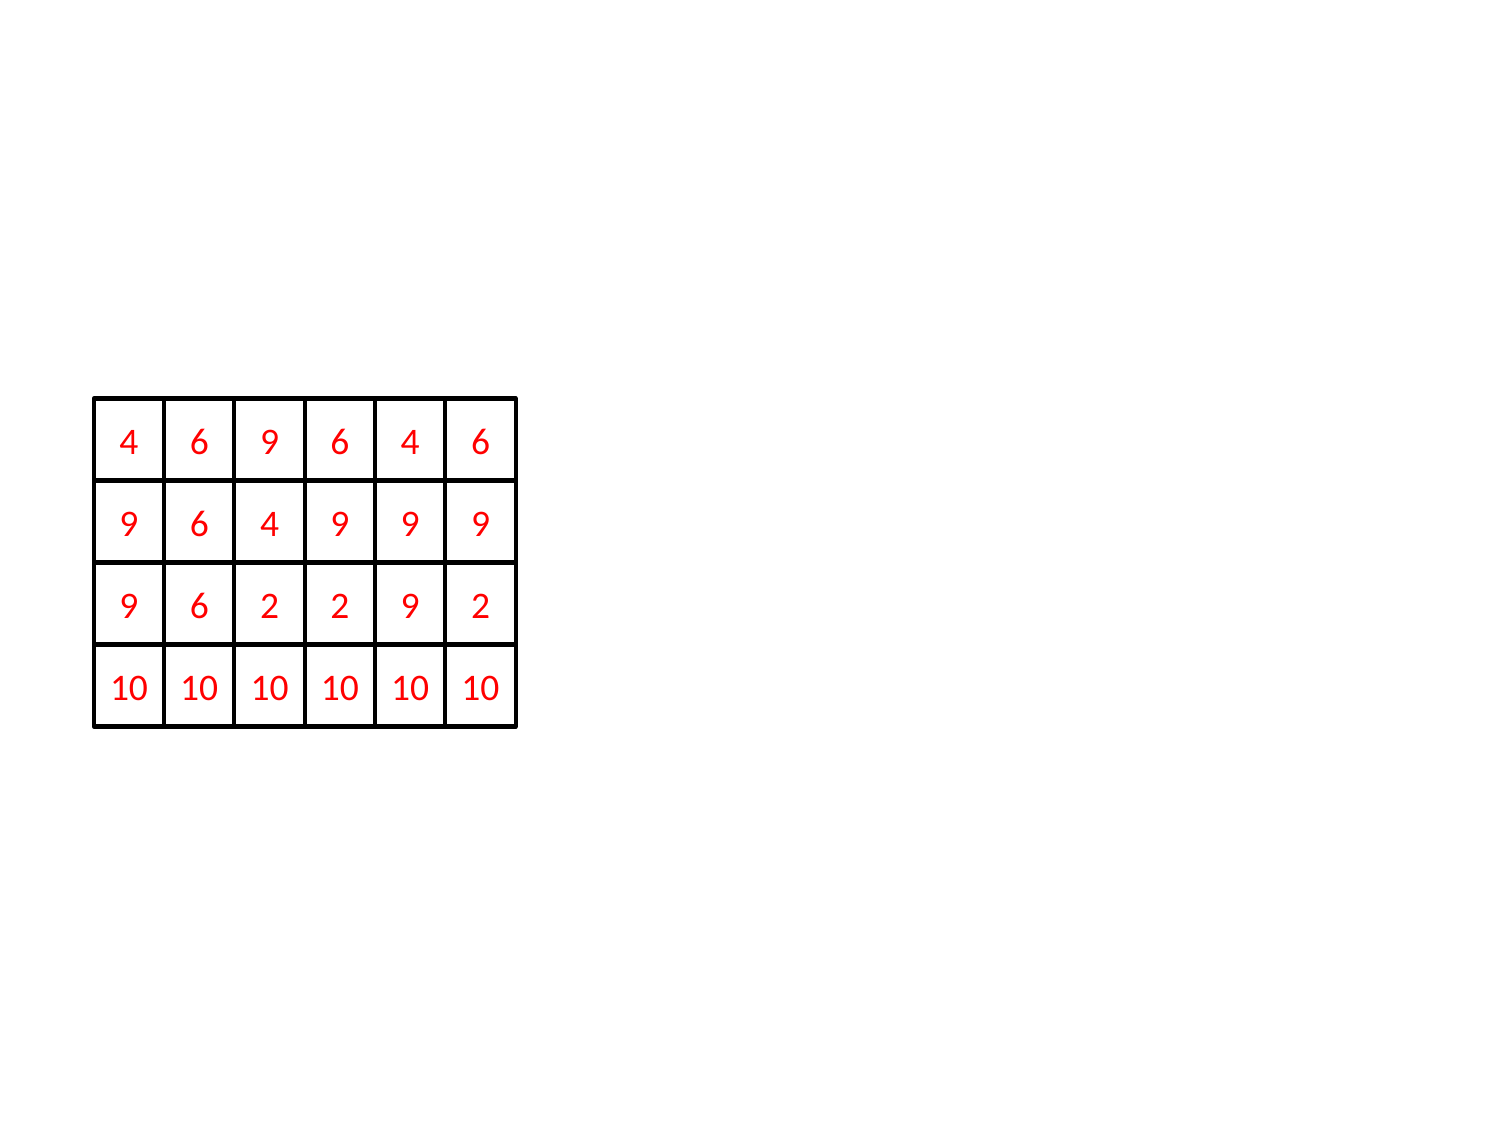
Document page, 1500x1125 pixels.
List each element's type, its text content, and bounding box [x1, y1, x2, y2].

text_box 10 [93, 644, 164, 727]
text_box 9 [304, 480, 375, 562]
text_box 2 [234, 562, 304, 644]
text_box 4 [93, 398, 164, 480]
text_box 6 [164, 562, 234, 644]
text_box 10 [234, 644, 304, 727]
text_box 10 [445, 644, 516, 727]
text_box 10 [304, 644, 375, 727]
text_box 6 [445, 398, 516, 480]
text_box 6 [164, 398, 234, 480]
text_box 9 [375, 562, 445, 644]
text_box 2 [445, 562, 516, 644]
text_box 9 [375, 480, 445, 562]
text_box 2 [304, 562, 375, 644]
text_box 4 [234, 480, 304, 562]
text_box 4 [375, 398, 445, 480]
text_box 9 [93, 562, 164, 644]
text_box 9 [234, 398, 304, 480]
text_box 6 [164, 480, 234, 562]
text_box 9 [445, 480, 516, 562]
text_box 9 [93, 480, 164, 562]
text_box 6 [304, 398, 375, 480]
text_box 10 [164, 644, 234, 727]
text_box 10 [375, 644, 445, 727]
